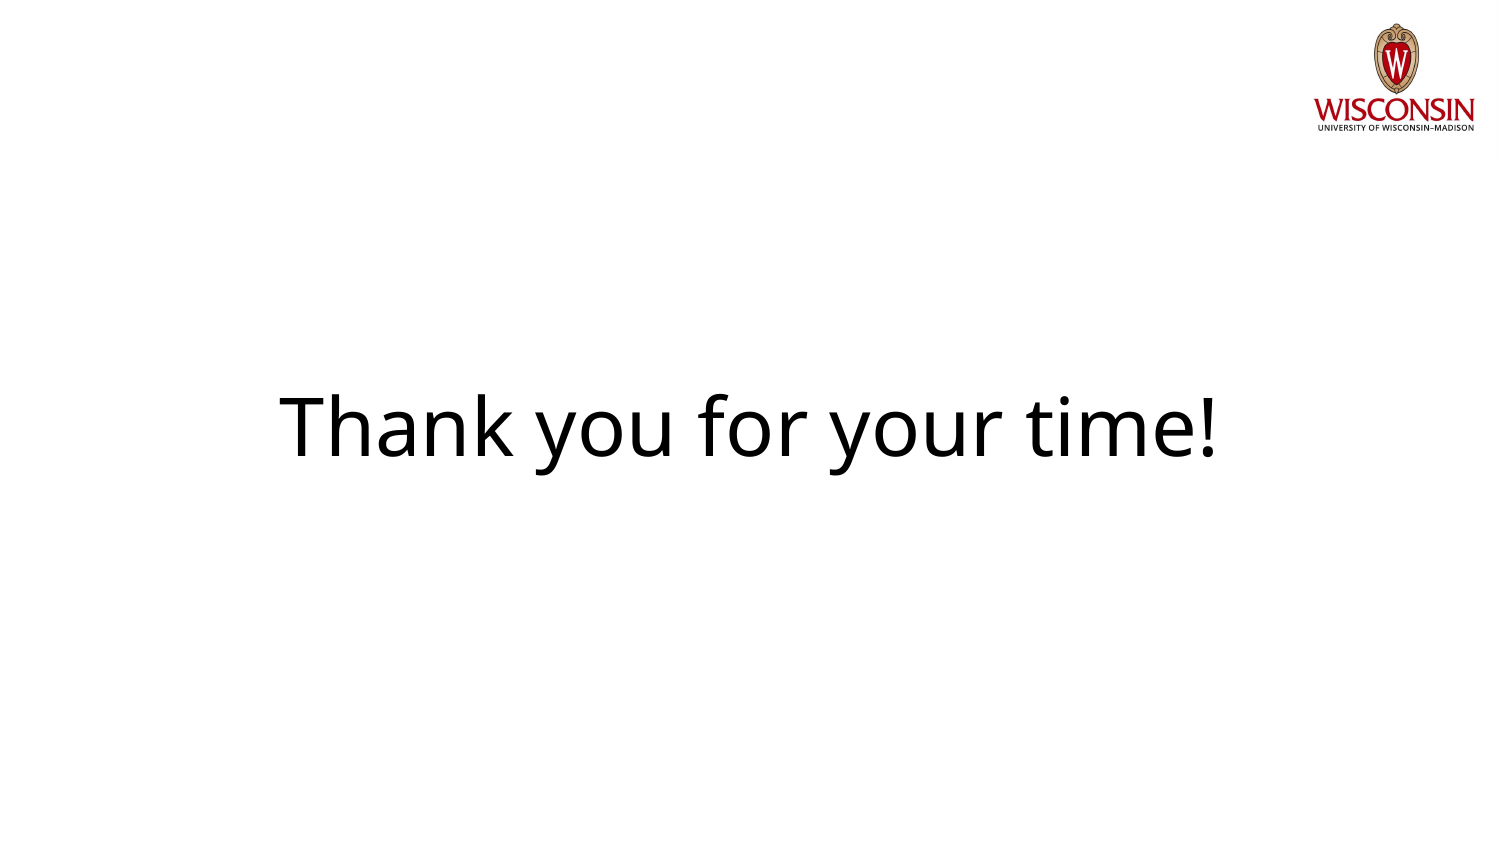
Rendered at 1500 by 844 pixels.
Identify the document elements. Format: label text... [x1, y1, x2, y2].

text_box Thank you for your time! [220, 360, 1280, 484]
picture [1284, 0, 1500, 162]
